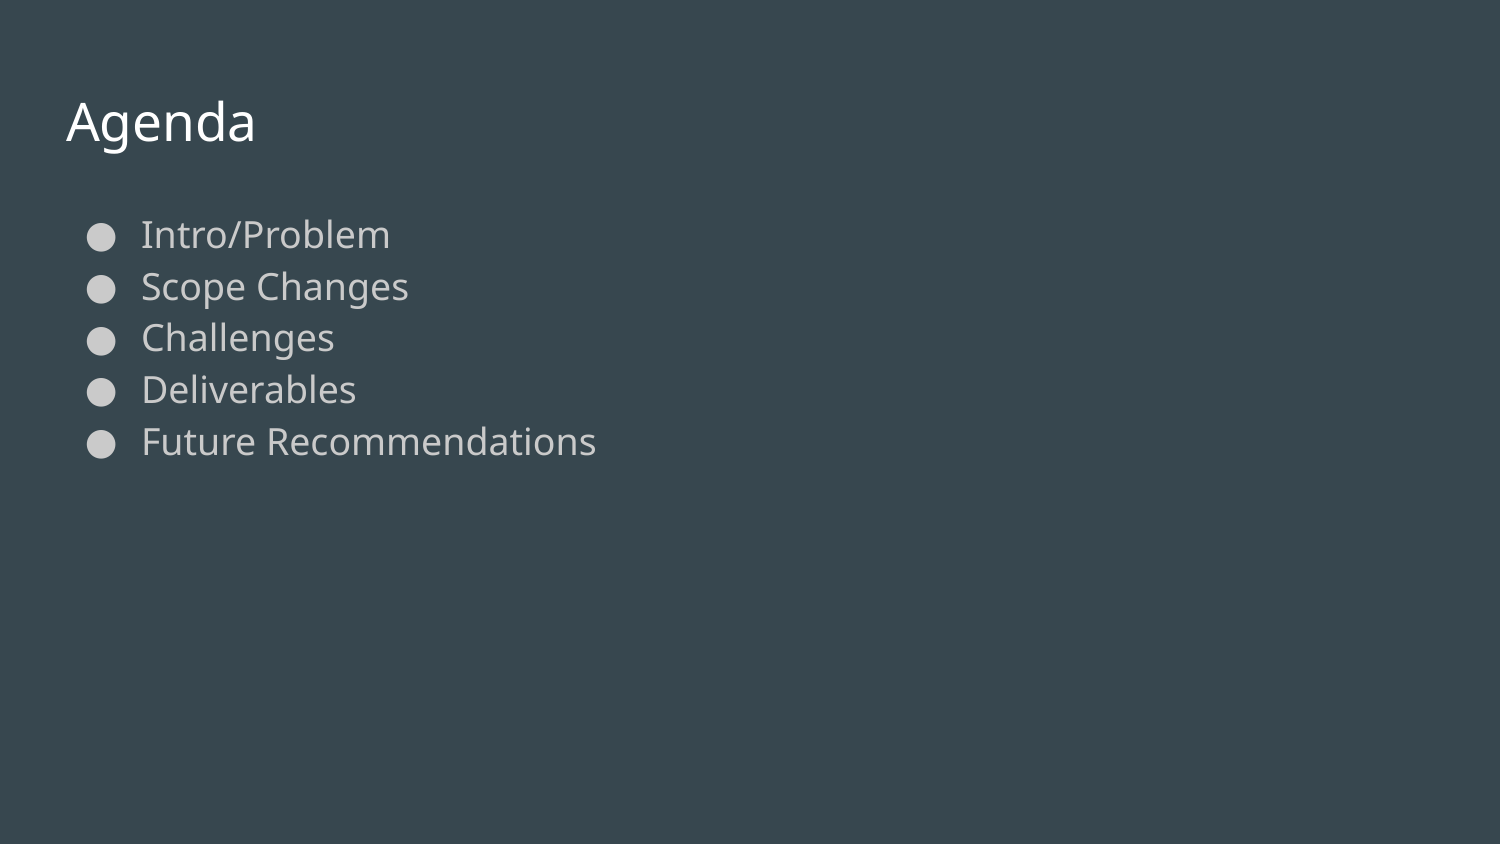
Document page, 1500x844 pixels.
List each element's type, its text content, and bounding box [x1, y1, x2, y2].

list Intro/Problem Scope Changes Challenges Deliverables Future Recommendations [51, 189, 1449, 750]
title Agenda [51, 72, 1449, 167]
